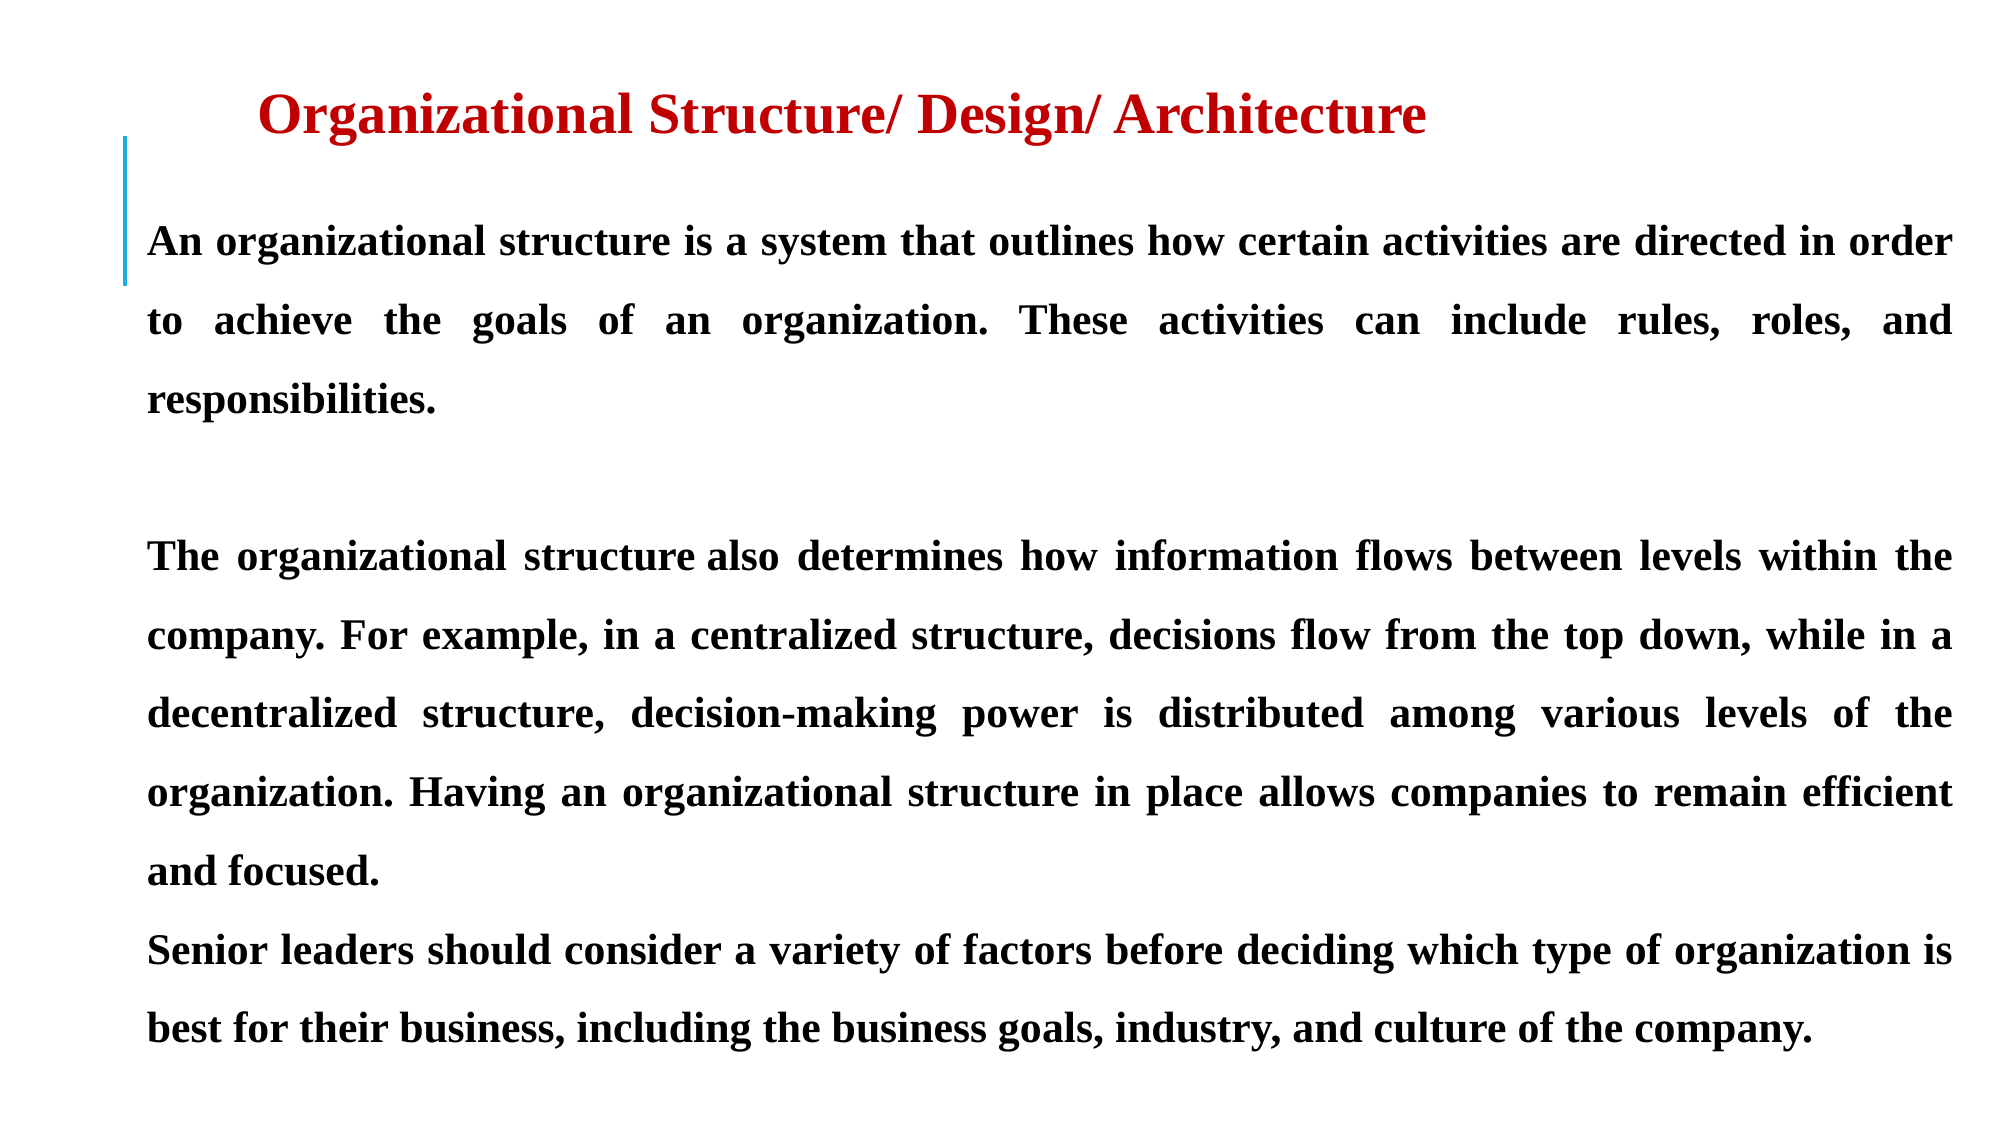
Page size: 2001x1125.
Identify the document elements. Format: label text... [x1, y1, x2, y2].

text_box Organizational Structure/ Design/ Architecture [132, 68, 1554, 154]
text_box An organizational structure is a system that outlines how certain activities are directed in order to achieve the goals of an organization. These activities can include rules, roles, and responsibilities. The organizational structure also determines how information flows between levels within the company. For example, in a centralized structure, decisions flow from the top down, while in a decentralized structure, decision-making power is distributed among various levels of the organization. Having an organizational structure in place allows companies to remain efficient and focused. Senior leaders should consider a variety of factors before deciding which type of organization is best for their business, including the business goals, industry, and culture of the company. [132, 178, 1970, 1125]
